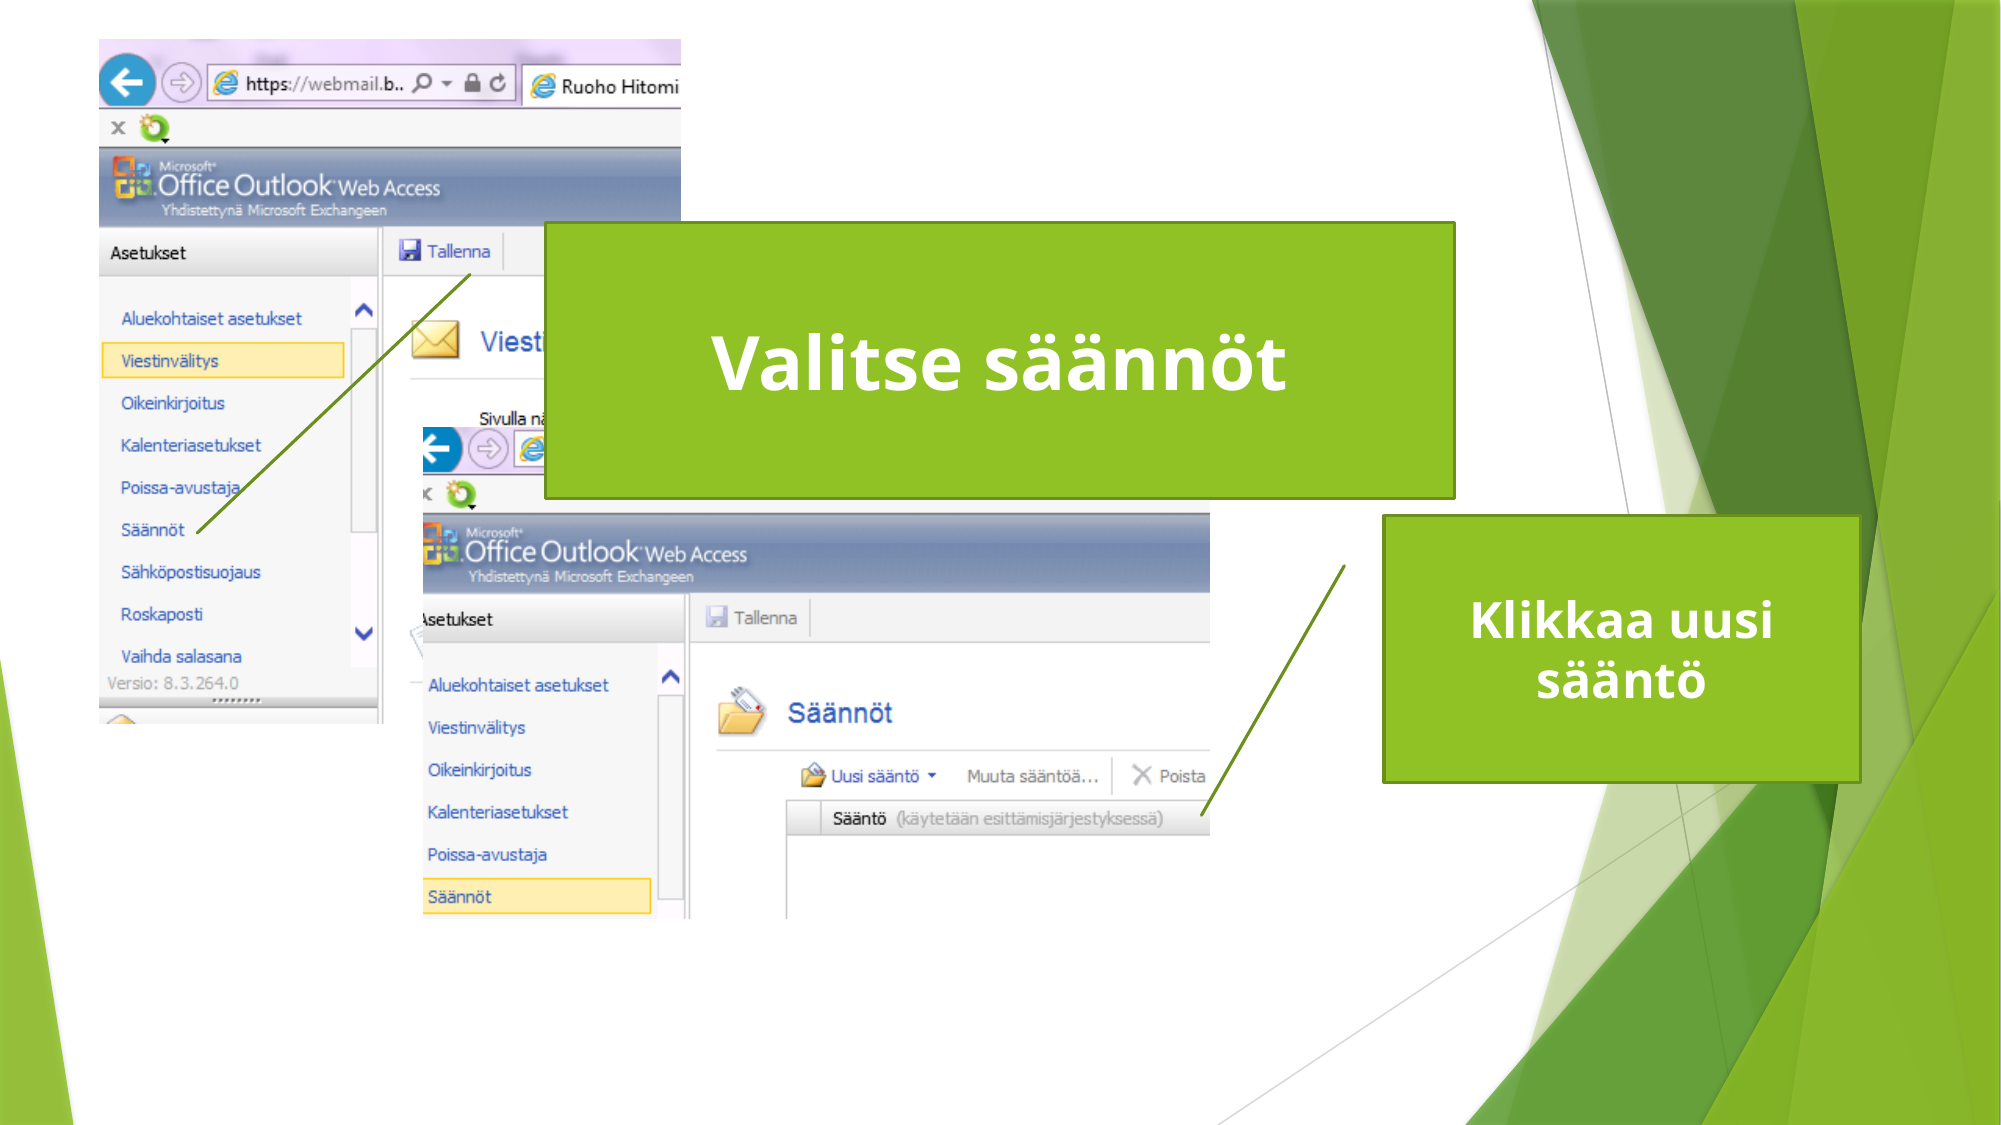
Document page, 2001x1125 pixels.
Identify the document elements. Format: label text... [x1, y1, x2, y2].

text_box Klikkaa uusi sääntö [1213, 564, 1346, 799]
picture [98, 39, 682, 725]
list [422, 426, 1210, 919]
text_box Klikkaa uusi sääntö [1382, 514, 1862, 784]
text_box Valitse säännöt [686, 221, 1456, 500]
